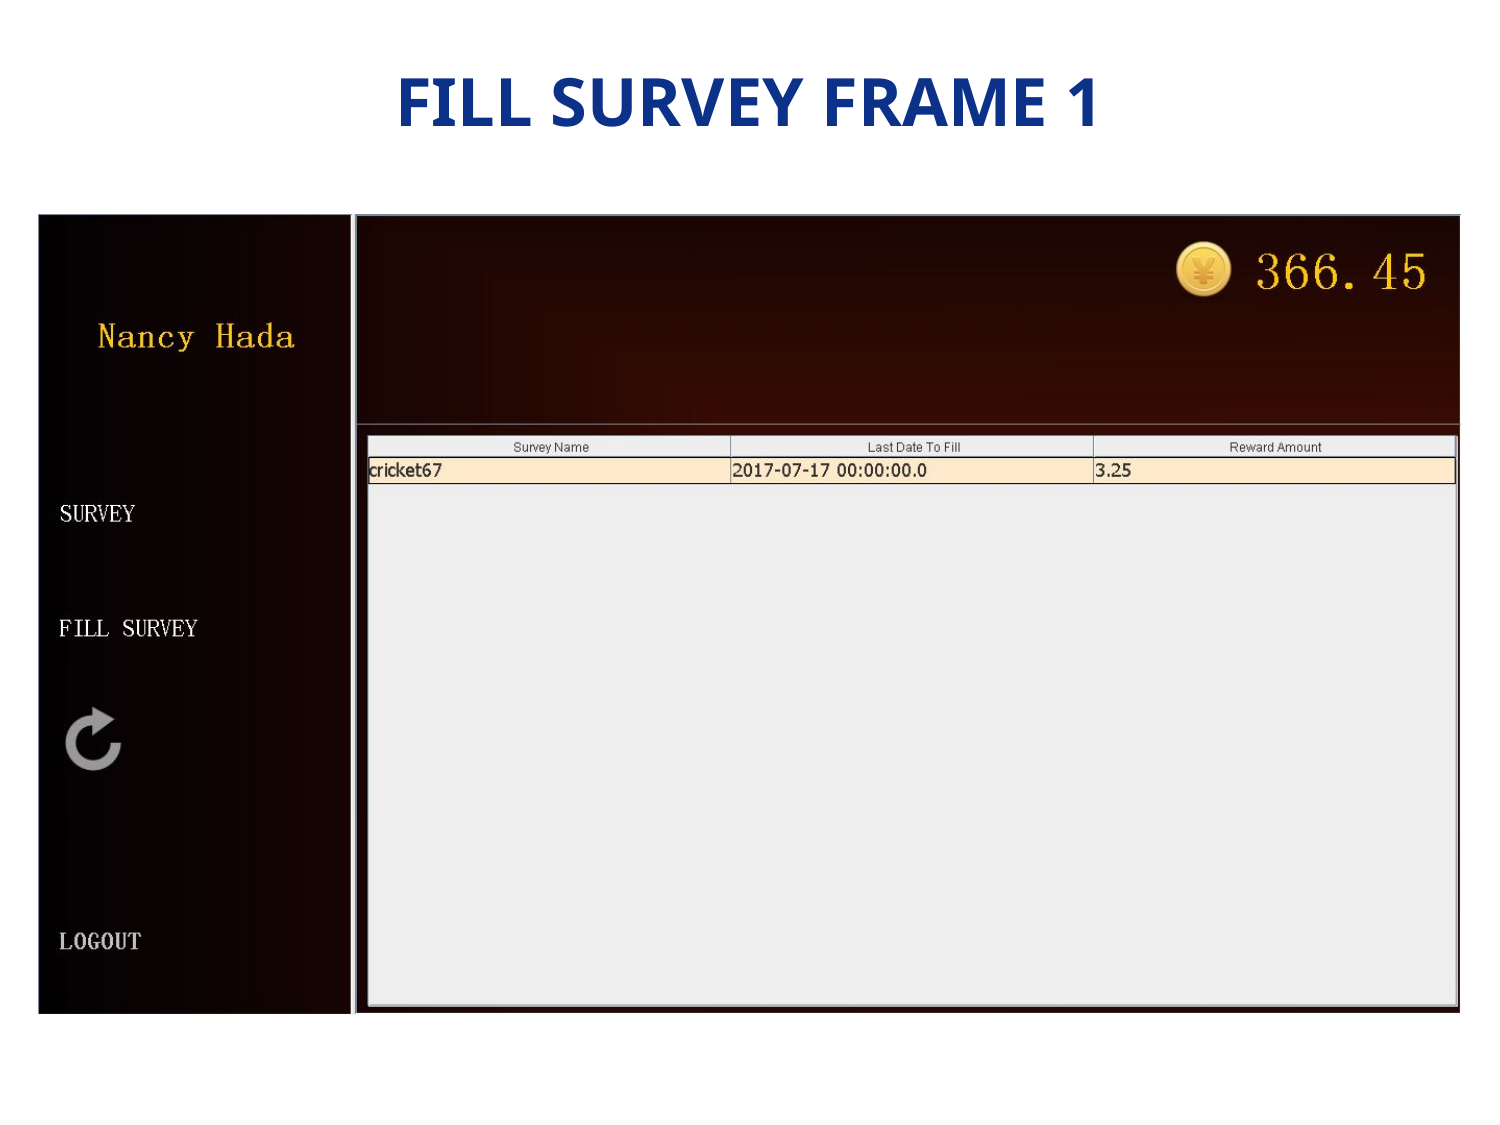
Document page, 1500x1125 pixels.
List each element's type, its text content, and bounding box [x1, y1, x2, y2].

title FILL SURVEY FRAME 1 [74, 46, 1426, 153]
picture [38, 214, 1462, 1015]
